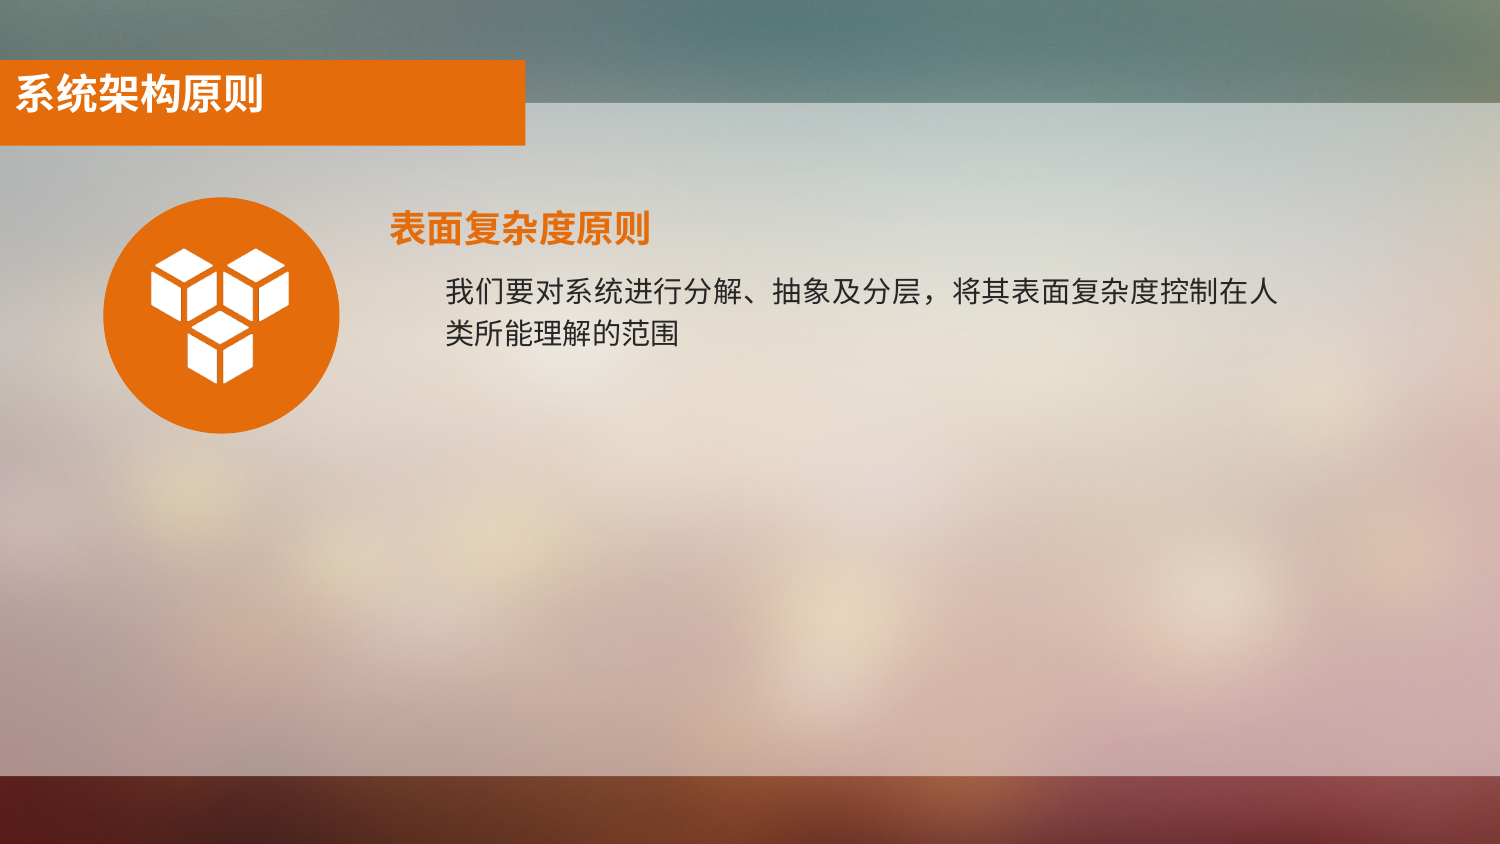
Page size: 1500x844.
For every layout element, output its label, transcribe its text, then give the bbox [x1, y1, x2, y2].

text_box 系统架构原则 [0, 60, 526, 125]
picture [0, 777, 1500, 844]
text_box 我们要对系统进行分解、抽象及分层，将其表面复杂度控制在人类所能理解的范围 [430, 259, 1294, 358]
picture [0, 0, 1500, 102]
text_box 表面复杂度原则 [374, 197, 667, 258]
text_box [103, 197, 340, 434]
